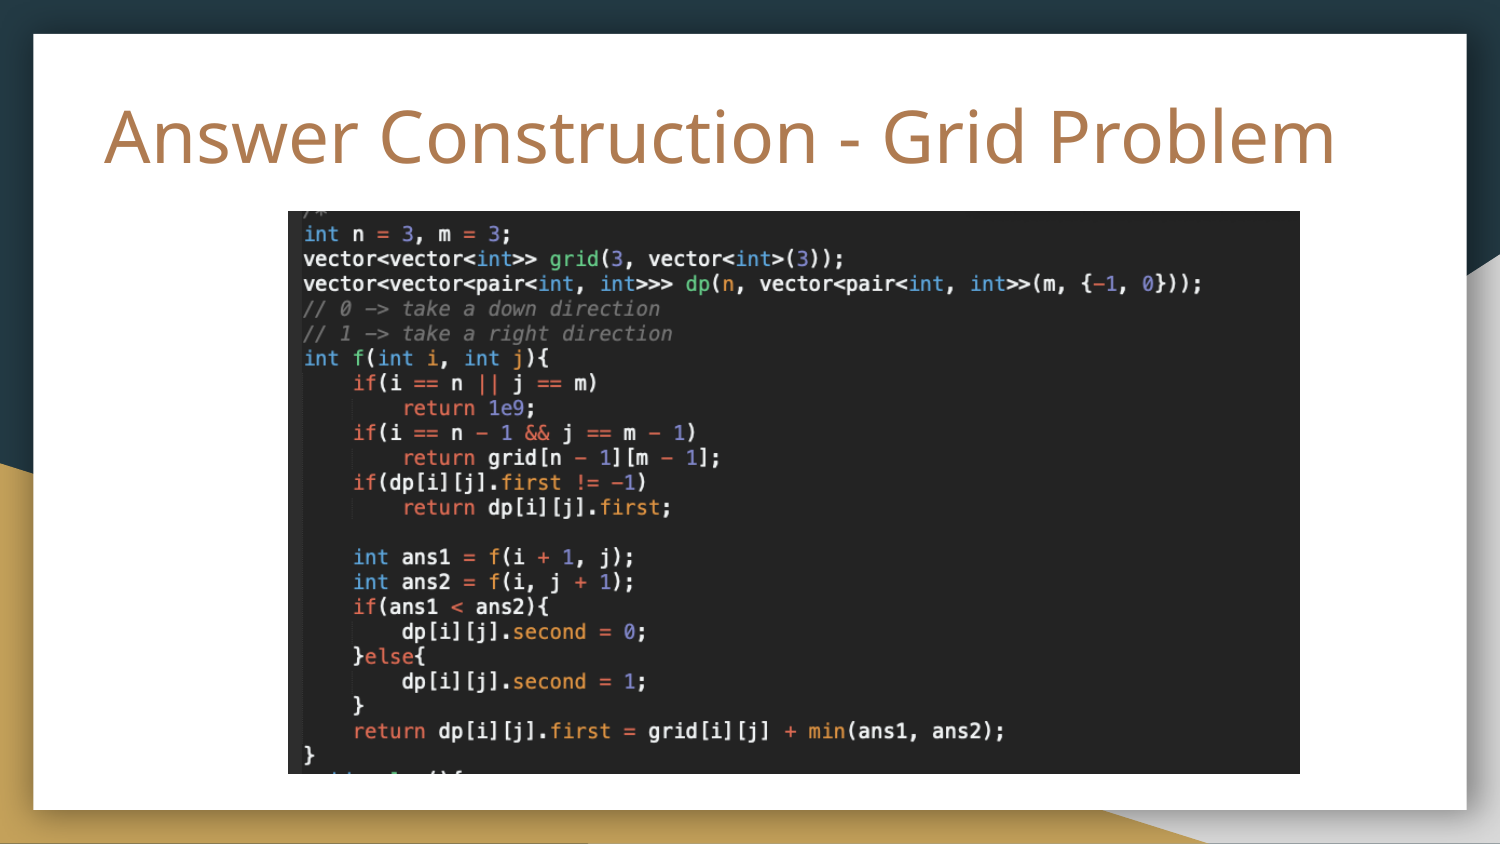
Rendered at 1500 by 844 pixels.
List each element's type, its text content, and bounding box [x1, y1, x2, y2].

picture [288, 211, 1300, 774]
title Answer Construction - Grid Problem [89, 75, 1369, 233]
